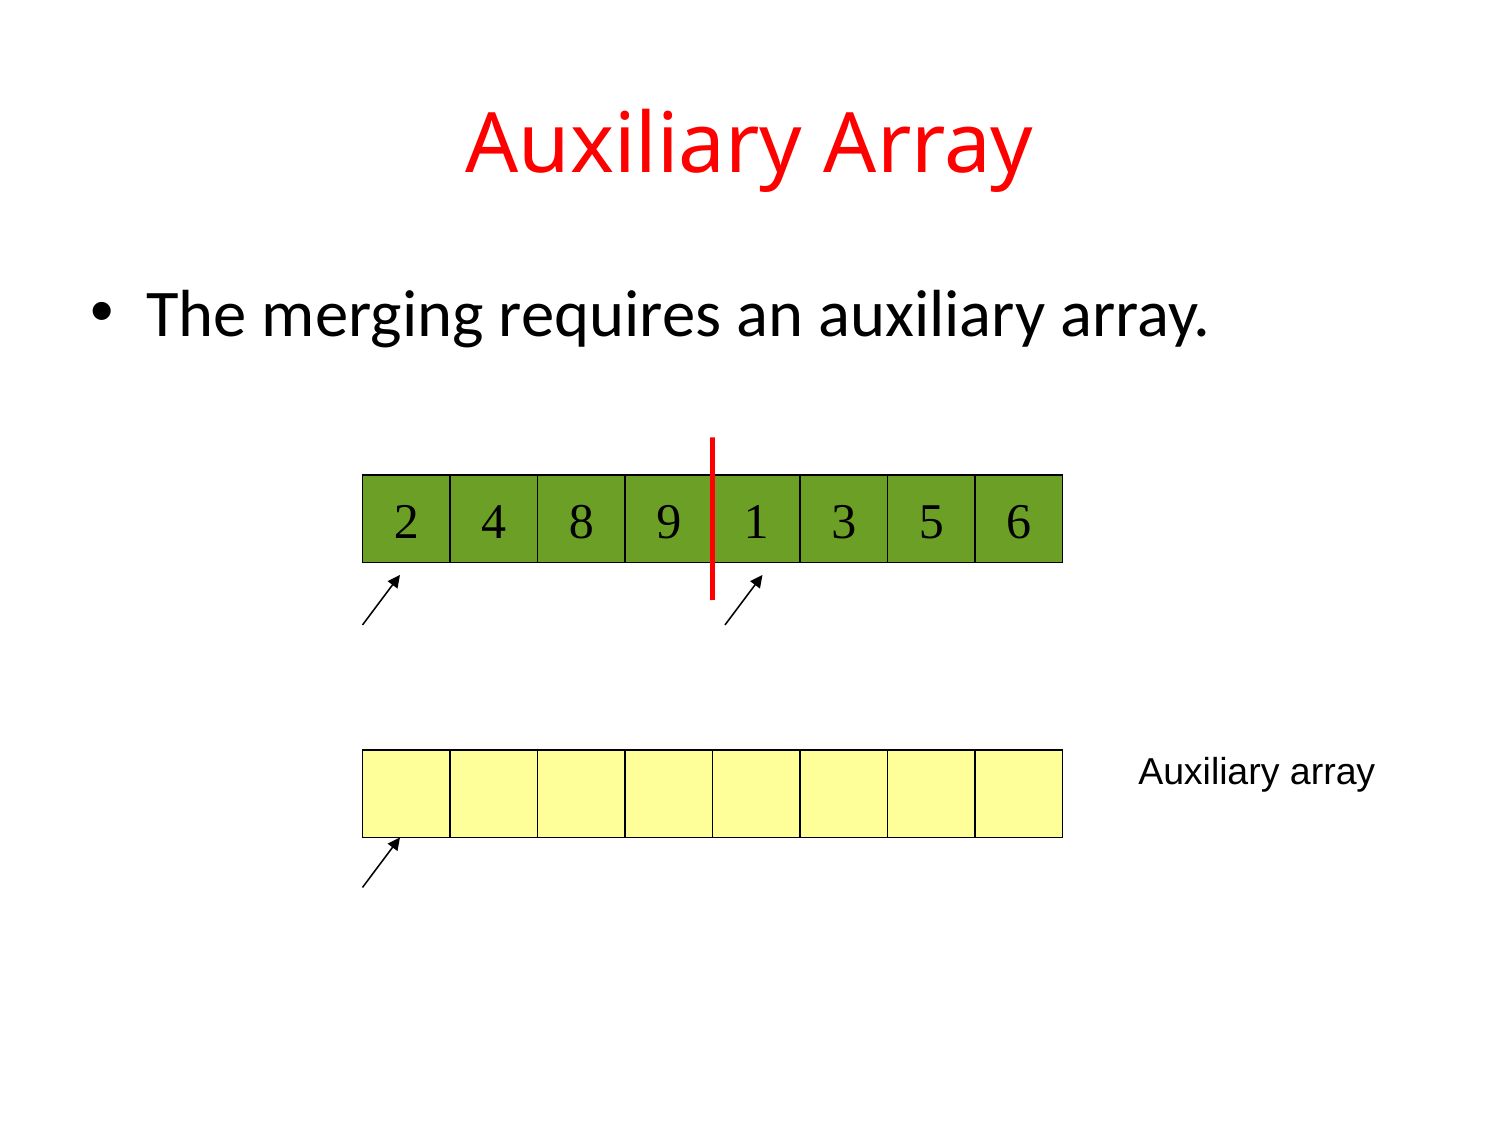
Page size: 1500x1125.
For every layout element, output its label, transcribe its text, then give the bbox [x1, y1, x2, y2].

text_box 9 [624, 474, 712, 563]
text_box 5 [887, 474, 974, 563]
text_box 2 [362, 474, 449, 563]
text_box [974, 749, 1063, 838]
text_box [537, 749, 624, 838]
list The merging requires an auxiliary array. [74, 262, 1426, 1006]
text_box [449, 749, 537, 838]
text_box [624, 749, 712, 838]
text_box 4 [449, 474, 537, 563]
text_box Auxiliary array [1123, 739, 1391, 799]
text_box [724, 574, 763, 626]
text_box 3 [799, 474, 887, 563]
text_box 6 [974, 474, 1063, 563]
text_box [362, 749, 449, 838]
text_box [362, 574, 400, 626]
text_box 1 [713, 474, 799, 563]
text_box [799, 749, 887, 838]
title Auxiliary Array [74, 44, 1426, 233]
text_box [712, 749, 799, 838]
text_box [362, 837, 400, 888]
text_box [887, 749, 974, 838]
text_box 8 [537, 474, 624, 563]
